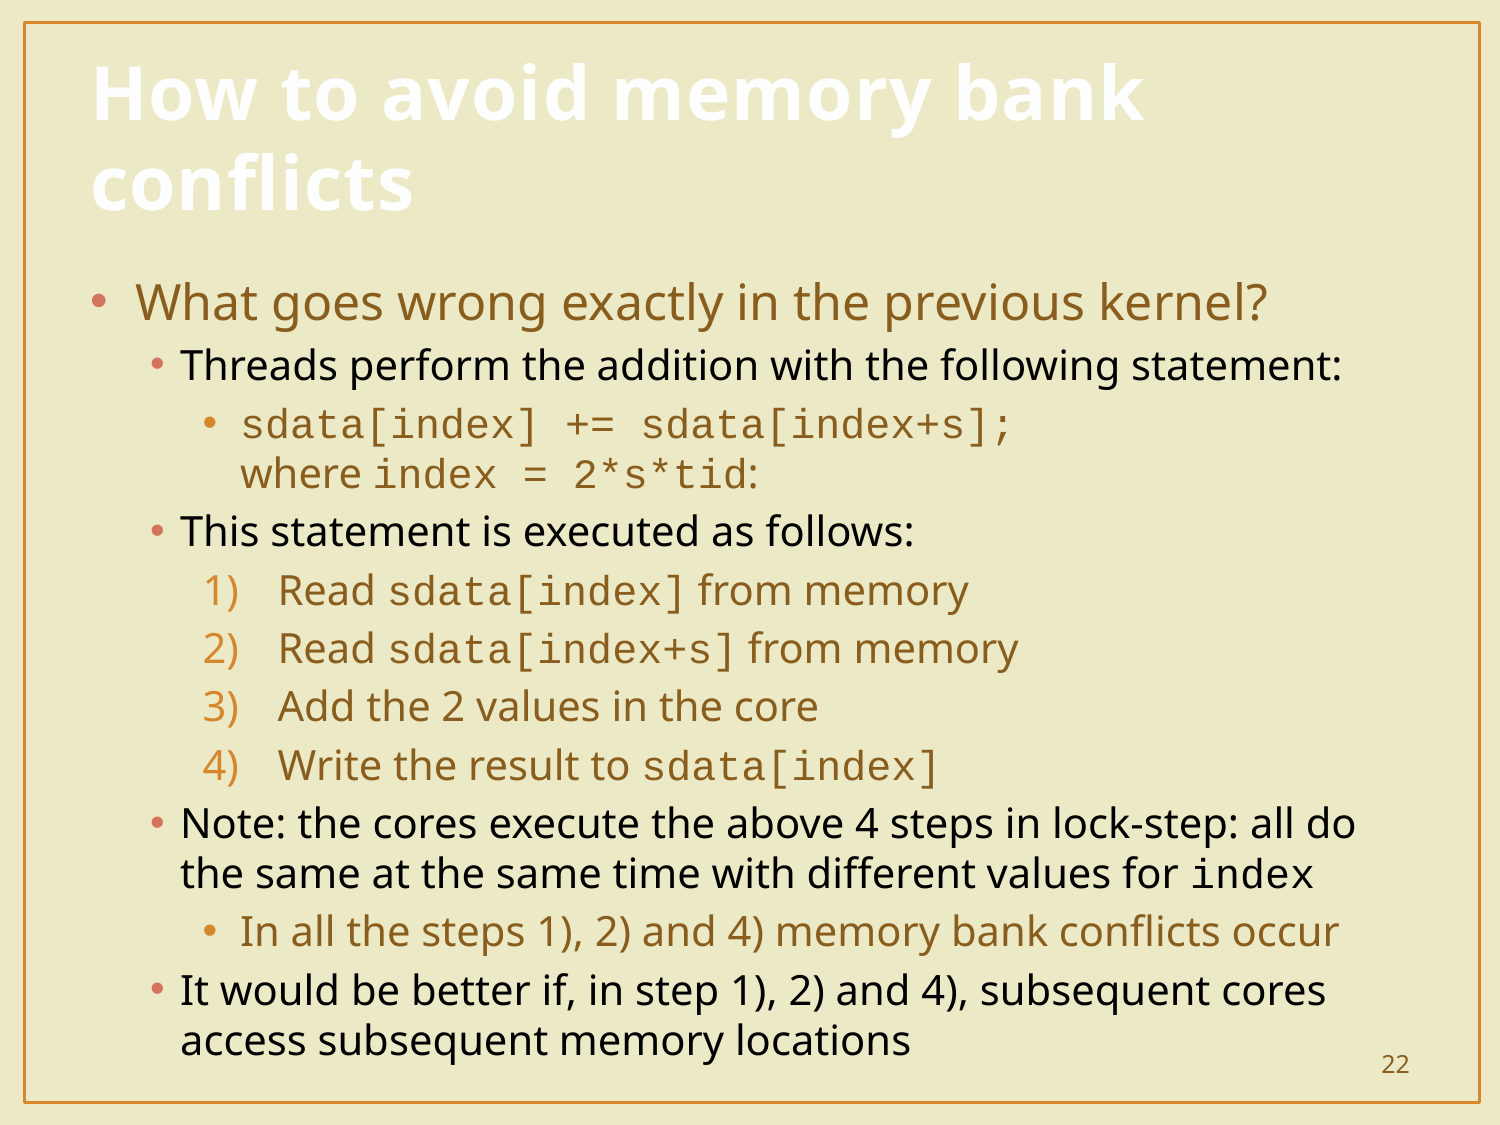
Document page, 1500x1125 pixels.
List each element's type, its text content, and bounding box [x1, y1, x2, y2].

title How to avoid memory bank conflicts [75, 45, 1425, 233]
slide_number 22 [1074, 1035, 1425, 1096]
list What goes wrong exactly in the previous kernel? Threads perform the addition with the following statement: sdata[index] += sdata[index+s]; where index = 2*s*tid: This statement is executed as follows: Read sdata[index] from memory Read sdata[index+s] from memory Add the 2 values in the core Write the result to sdata[index] Note: the cores execute the above 4 steps in lock-step: all do the same at the same time with different values for index In all the steps 1), 2) and 4) memory bank conflicts occur It would be better if, in step 1), 2) and 4), subsequent cores access subsequent memory locations [75, 262, 1425, 1005]
